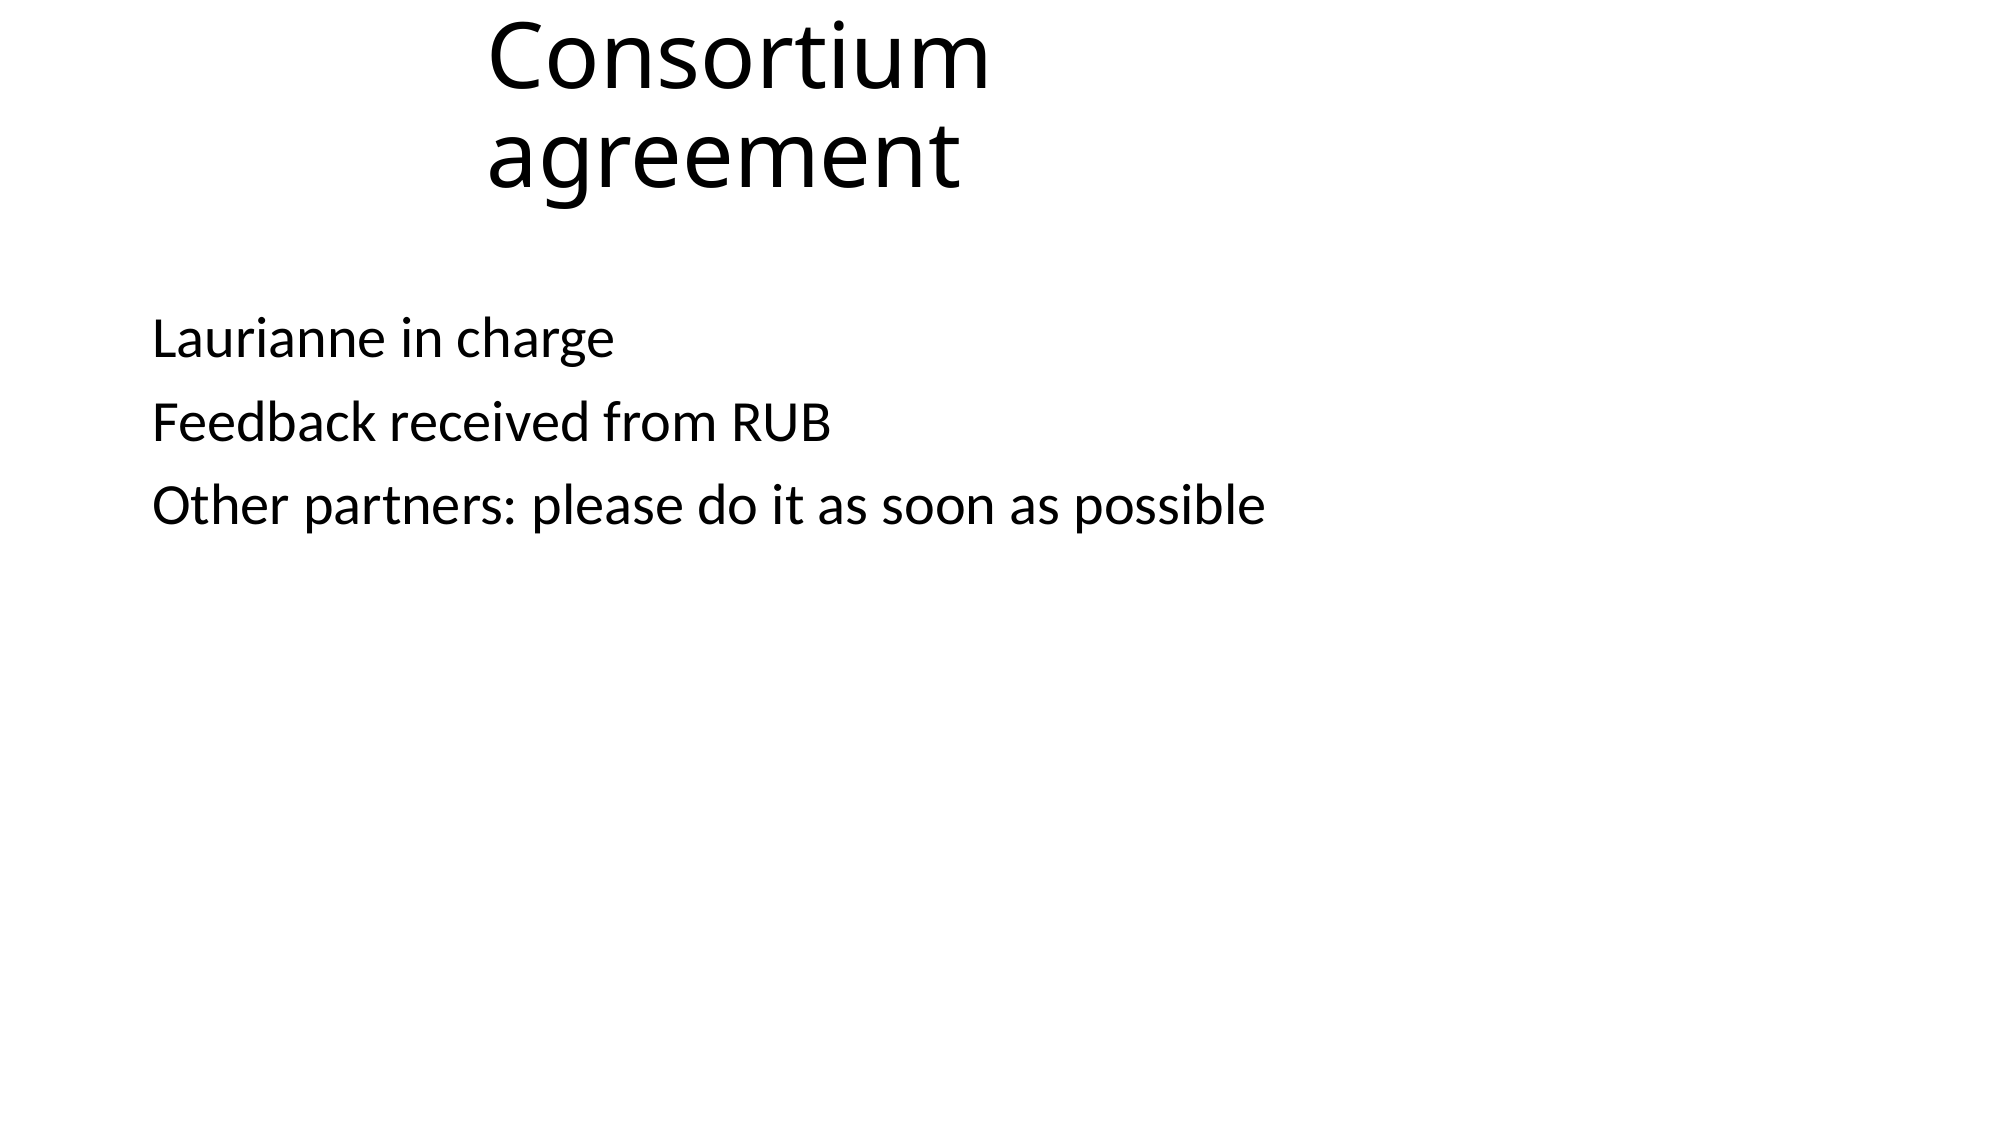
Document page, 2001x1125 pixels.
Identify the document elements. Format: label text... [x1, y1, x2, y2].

list Laurianne in charge Feedback received from RUB Other partners: please do it as soon as possible [137, 299, 1863, 1014]
title Consortium agreement [471, 0, 1444, 218]
